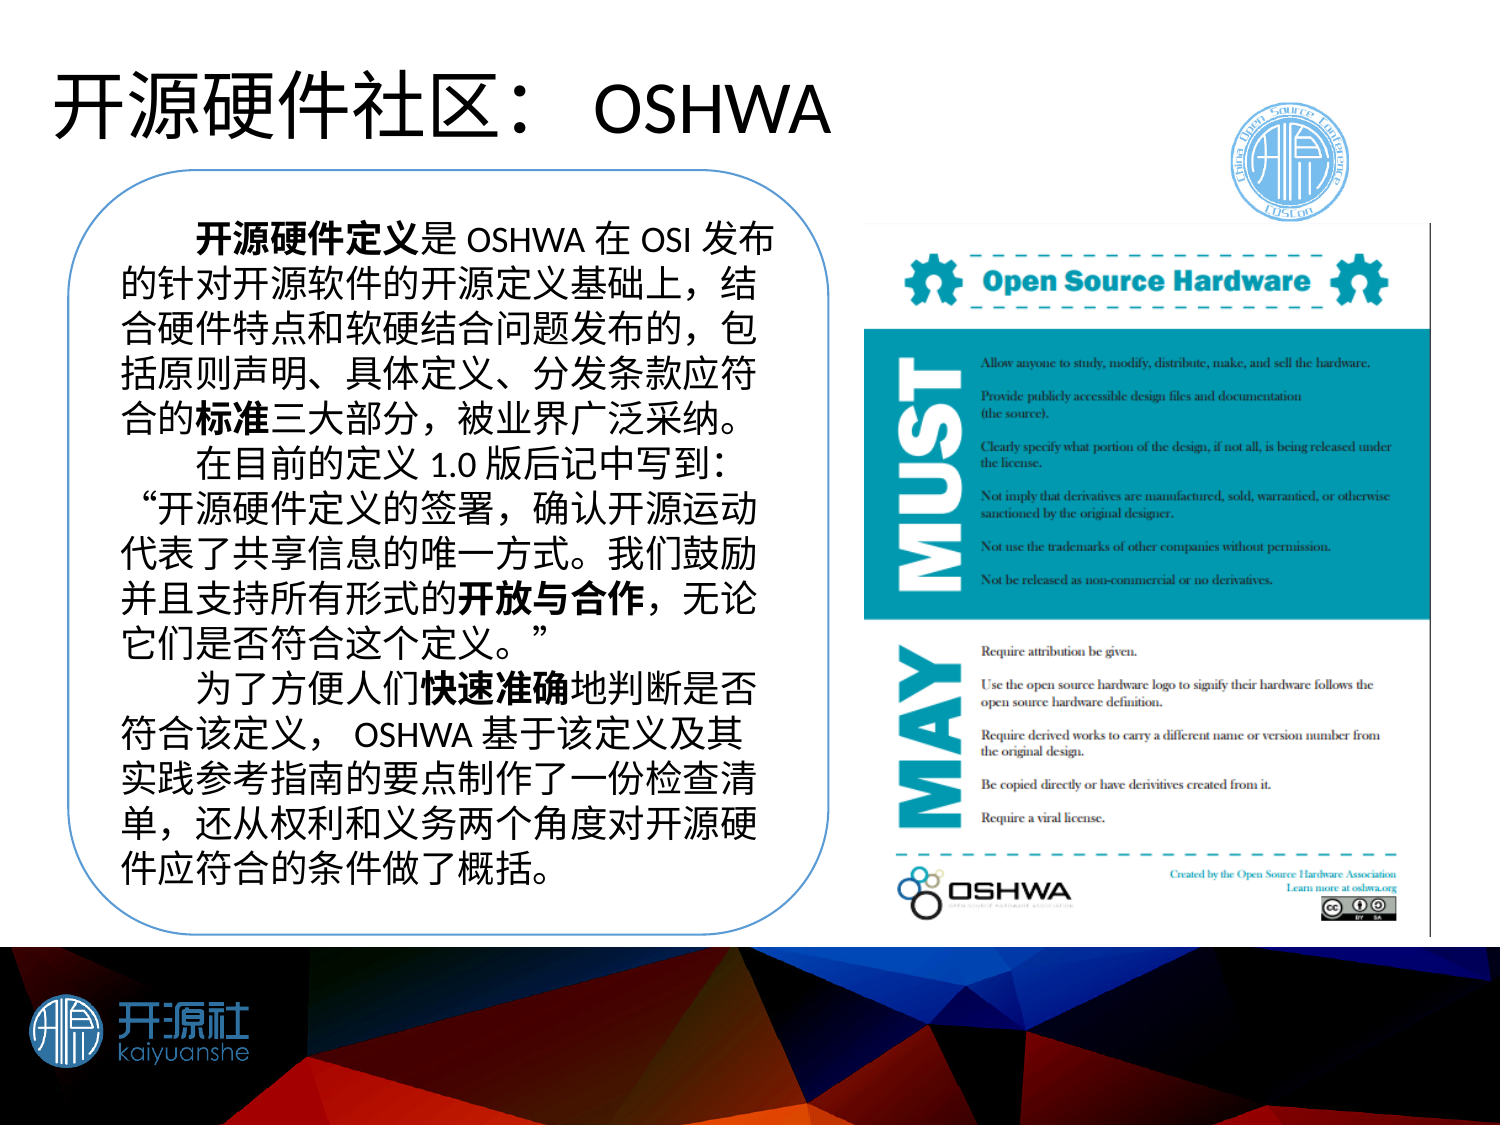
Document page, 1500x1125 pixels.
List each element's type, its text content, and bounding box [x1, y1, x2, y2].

picture [864, 81, 1431, 937]
title 开源硬件社区：OSHWA [35, 30, 1169, 188]
picture [0, 947, 1500, 1125]
text_box 开源硬件定义是OSHWA在OSI发布的针对开源软件的开源定义基础上，结合硬件特点和软硬结合问题发布的，包括原则声明、具体定义、分发条款应符合的标准三大部分，被业界广泛采纳。 在目前的定义1.0版后记中写到：“开源硬件定义的签署，确认开源运动代表了共享信息的唯一方式。我们鼓励并且支持所有形式的开放与合作，无论它们是否符合这个定义。” 为了方便人们快速准确地判断是否符合该定义，OSHWA基于该定义及其实践参考指南的要点制作了一份检查清单，还从权利和义务两个角度对开源硬件应符合的条件做了概括。 [67, 188, 830, 936]
